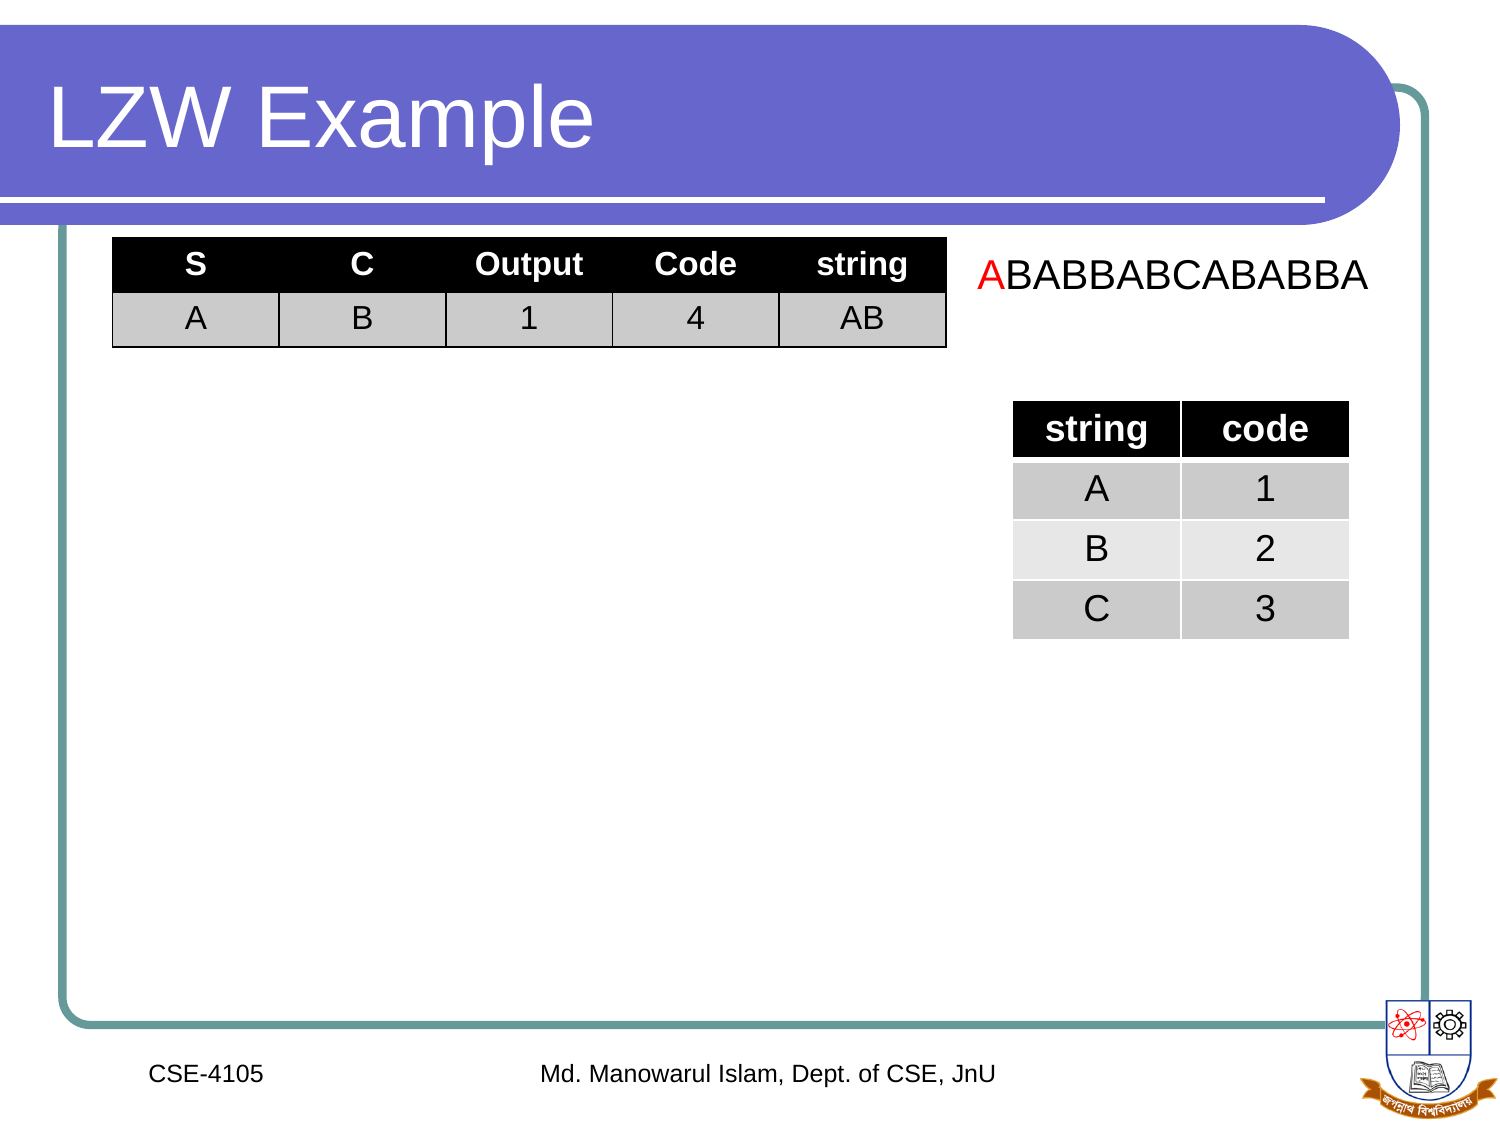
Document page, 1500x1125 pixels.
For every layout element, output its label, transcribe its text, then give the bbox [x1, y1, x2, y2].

table_cell B [280, 293, 445, 346]
table_cell 3 [1182, 581, 1349, 639]
table_cell 1 [1182, 463, 1349, 519]
table_header S [113, 238, 278, 292]
table_cell AB [780, 293, 945, 346]
title LZW Example [32, 37, 1347, 188]
table_header code [1182, 401, 1349, 457]
table_header string [780, 238, 945, 292]
table_cell A [1013, 463, 1180, 519]
table_header string [1013, 401, 1180, 457]
table_cell 4 [613, 293, 778, 346]
table_header Output [447, 238, 612, 292]
table_cell 2 [1182, 521, 1349, 579]
table_cell A [113, 293, 278, 346]
table_header C [280, 238, 445, 292]
table_header Code [613, 238, 778, 292]
table_cell 1 [447, 293, 612, 346]
text_box ABABBABCABABBA [962, 249, 1500, 325]
table_cell C [1013, 581, 1180, 639]
table_cell B [1013, 521, 1180, 579]
picture [1360, 991, 1498, 1120]
